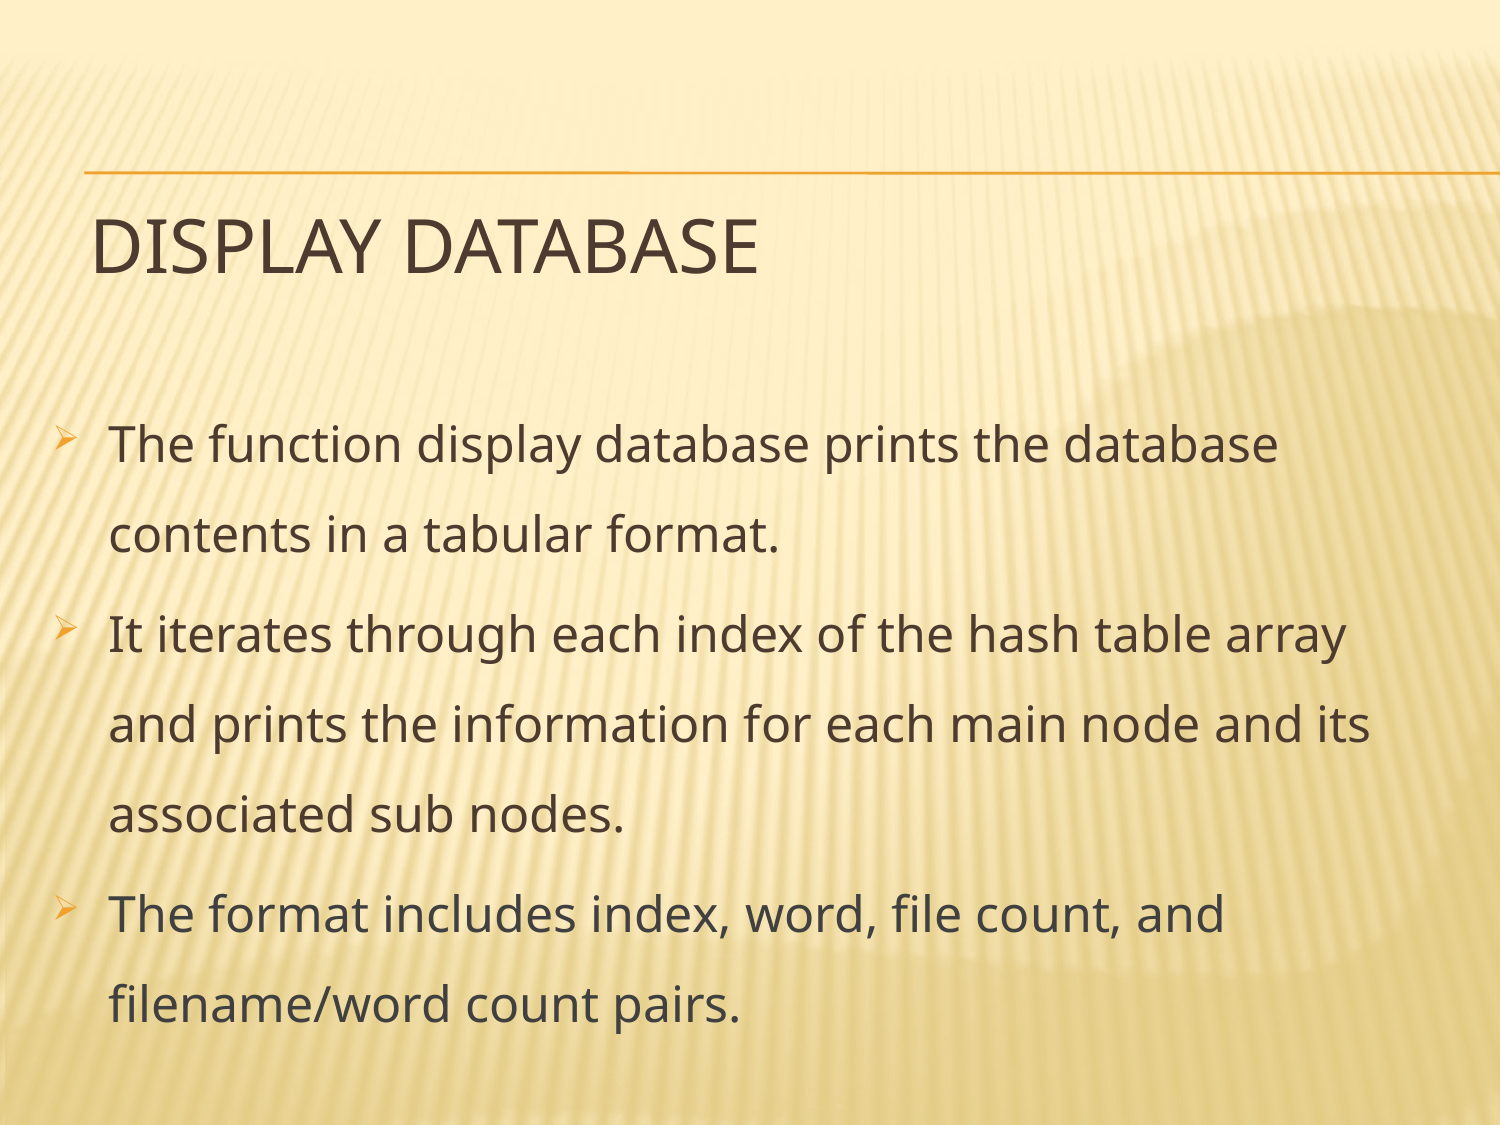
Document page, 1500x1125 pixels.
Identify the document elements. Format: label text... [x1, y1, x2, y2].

list The function display database prints the database contents in a tabular format. It iterates through each index of the hash table array and prints the information for each main node and its associated sub nodes. The format includes index, word, file count, and filename/word count pairs. [37, 375, 1463, 888]
title DISPLAY DATABASE [75, 149, 1425, 338]
